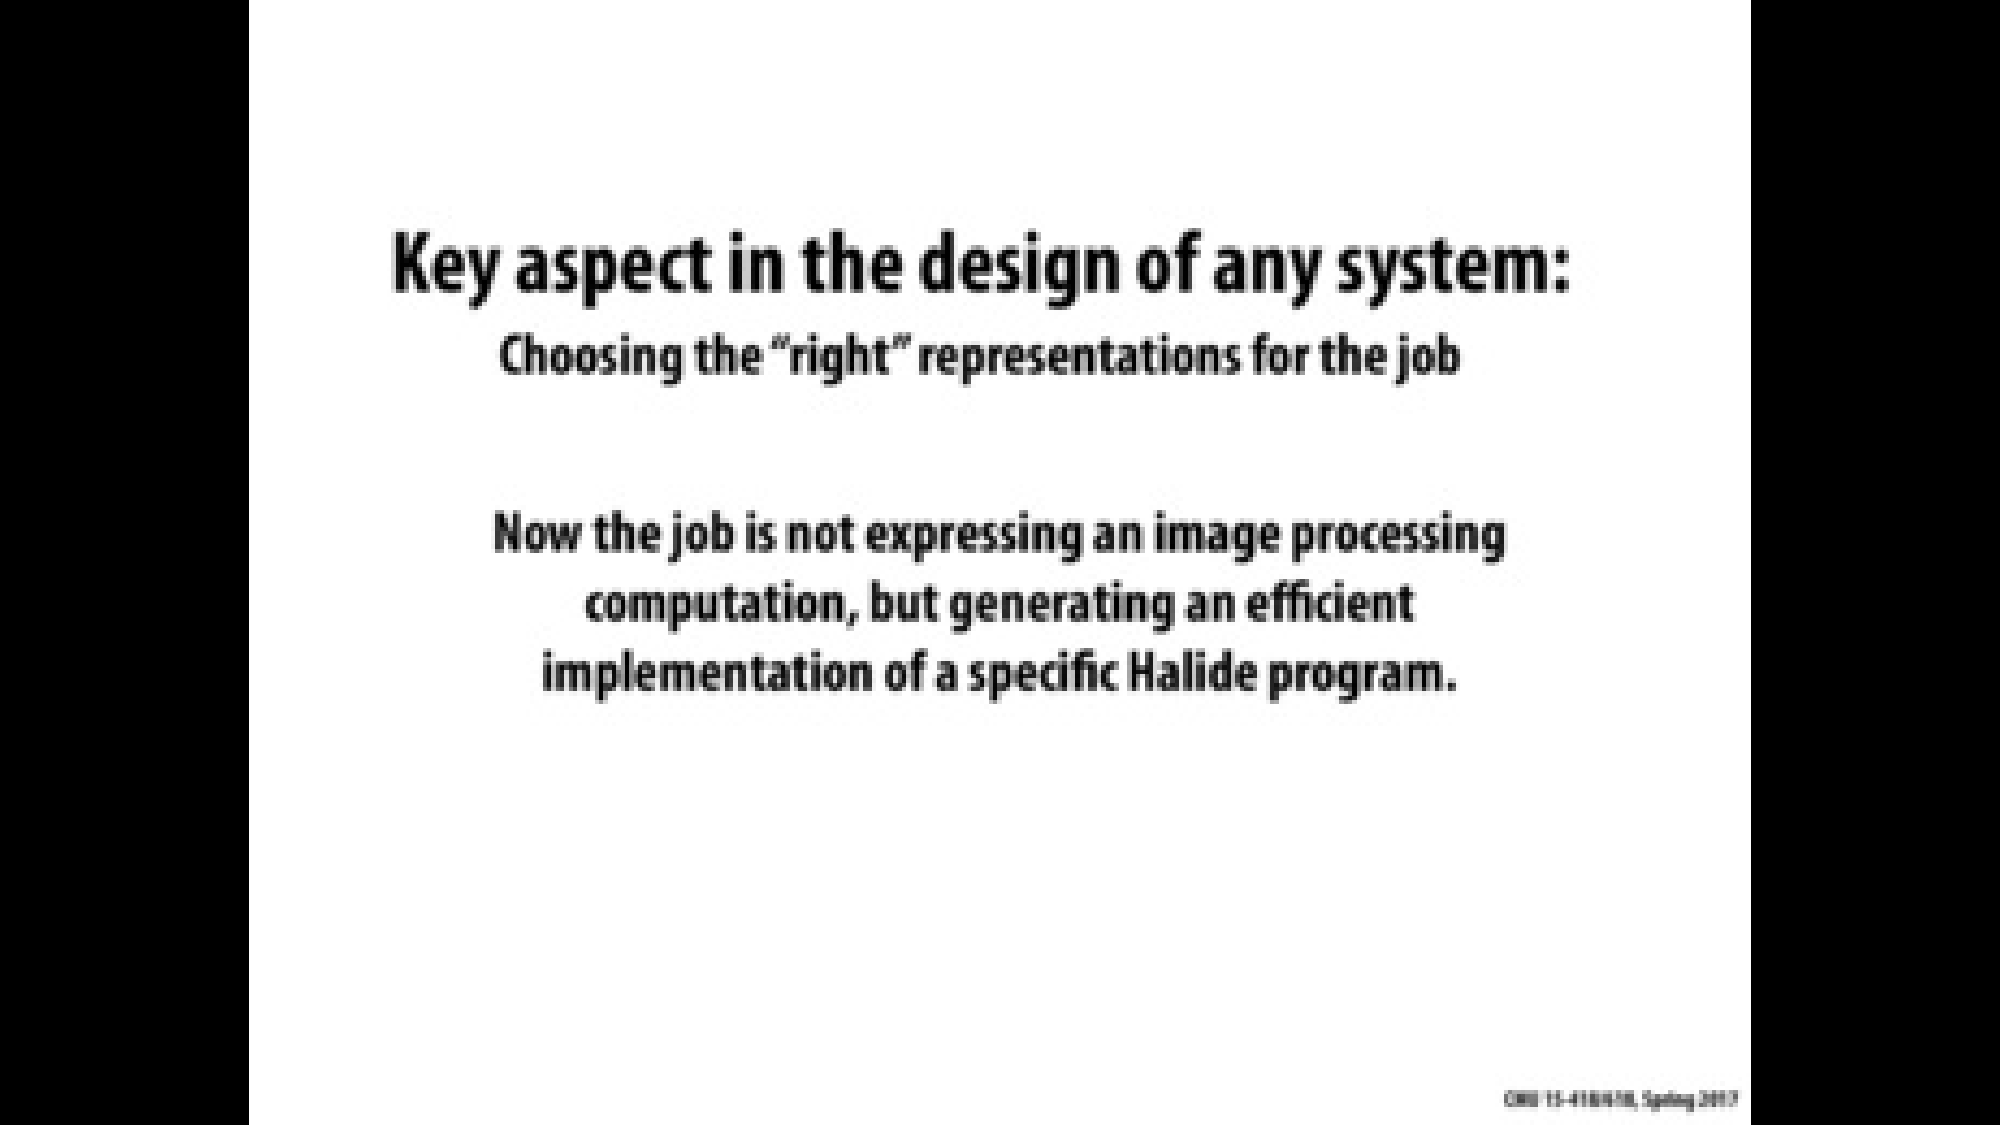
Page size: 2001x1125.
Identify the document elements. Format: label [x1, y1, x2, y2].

picture [249, 0, 1751, 1125]
